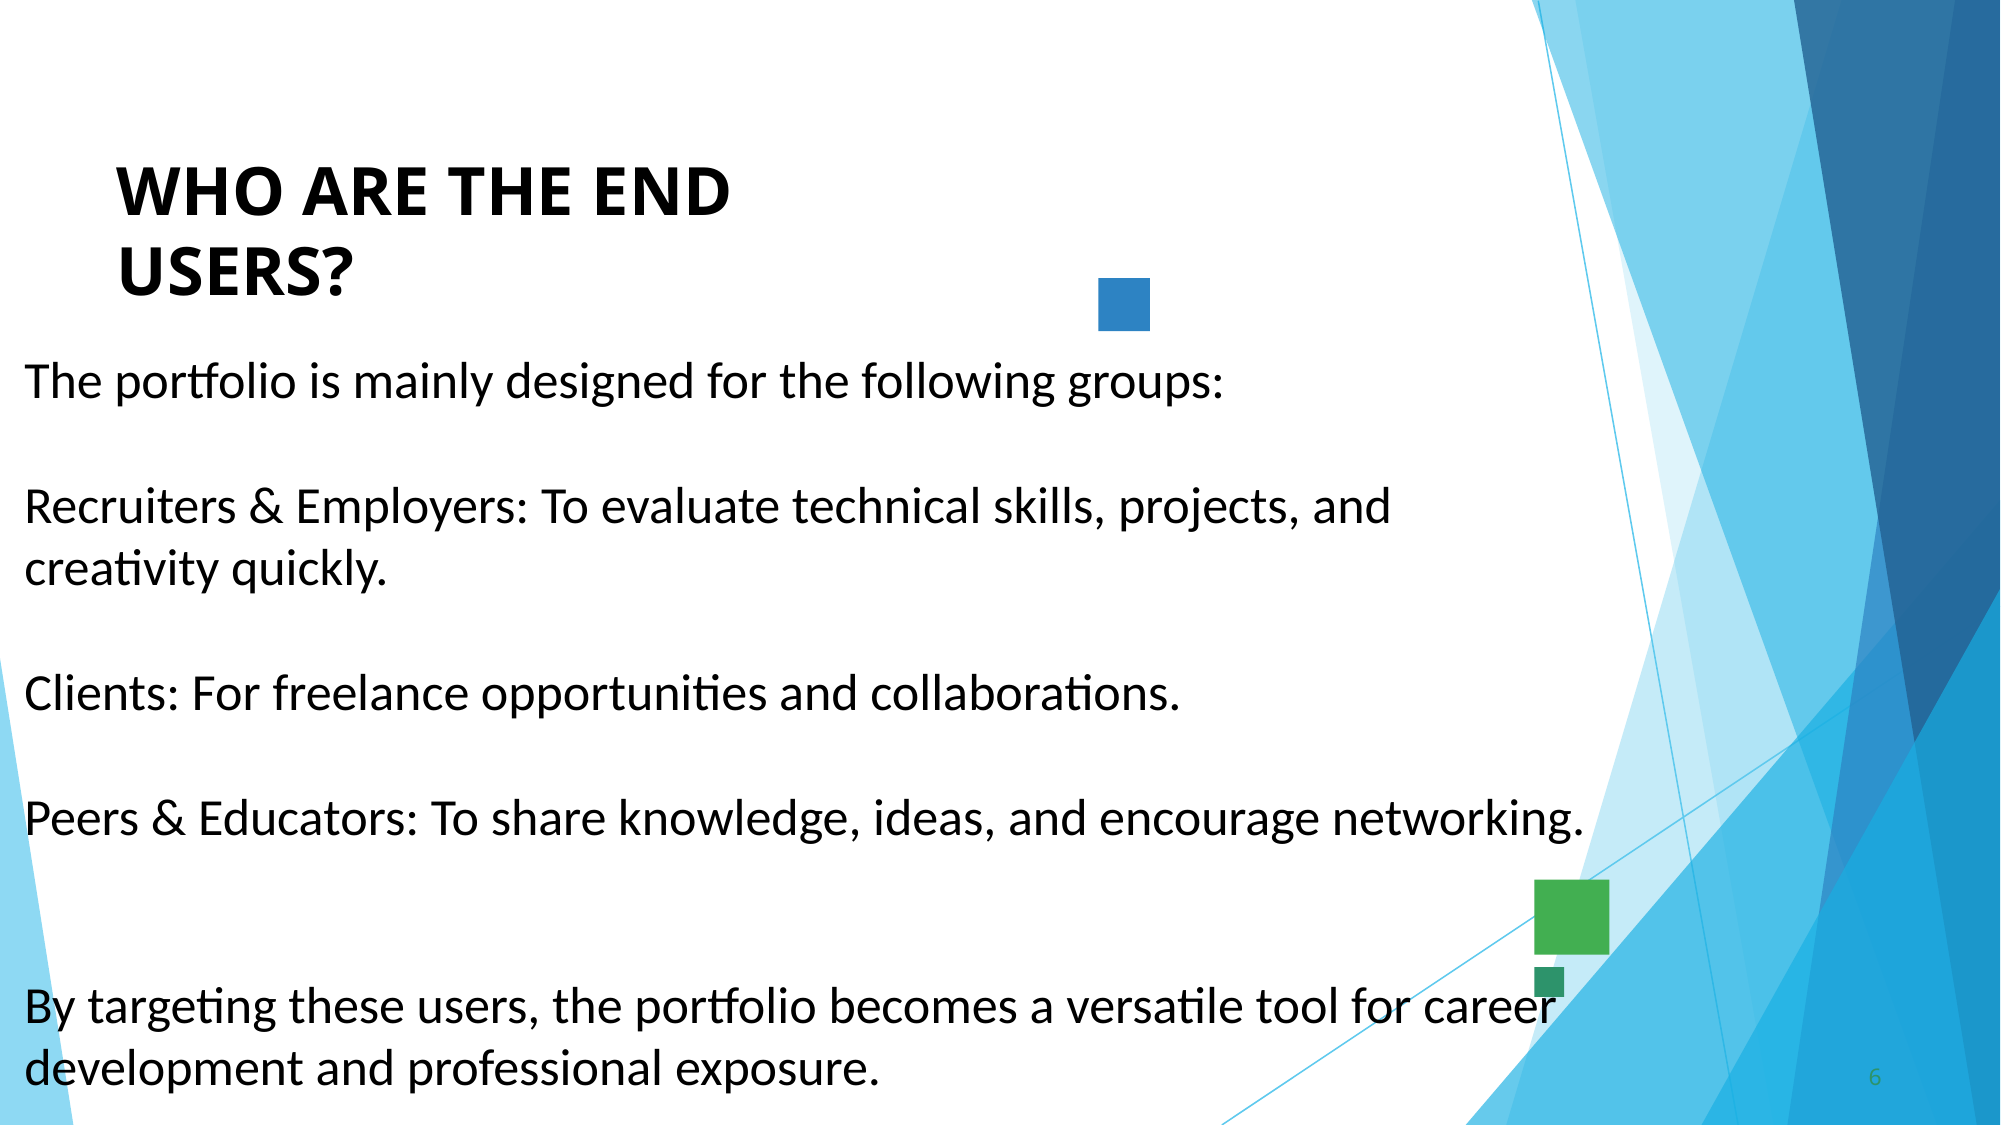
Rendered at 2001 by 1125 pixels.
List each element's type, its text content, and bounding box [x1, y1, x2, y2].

text_box The portfolio is mainly designed for the following groups: Recruiters & Employers: To evaluate technical skills, projects, and creativity quickly. Clients: For freelance opportunities and collaborations. Peers & Educators: To share knowledge, ideas, and encourage networking. By targeting these users, the portfolio becomes a versatile tool for career development and professional exposure. [9, 331, 1610, 1111]
title WHO ARE THE END USERS? [114, 146, 938, 331]
slide_number ‹#› [1862, 1061, 1888, 1125]
picture [118, 1012, 477, 1093]
text_box [1098, 278, 1150, 331]
